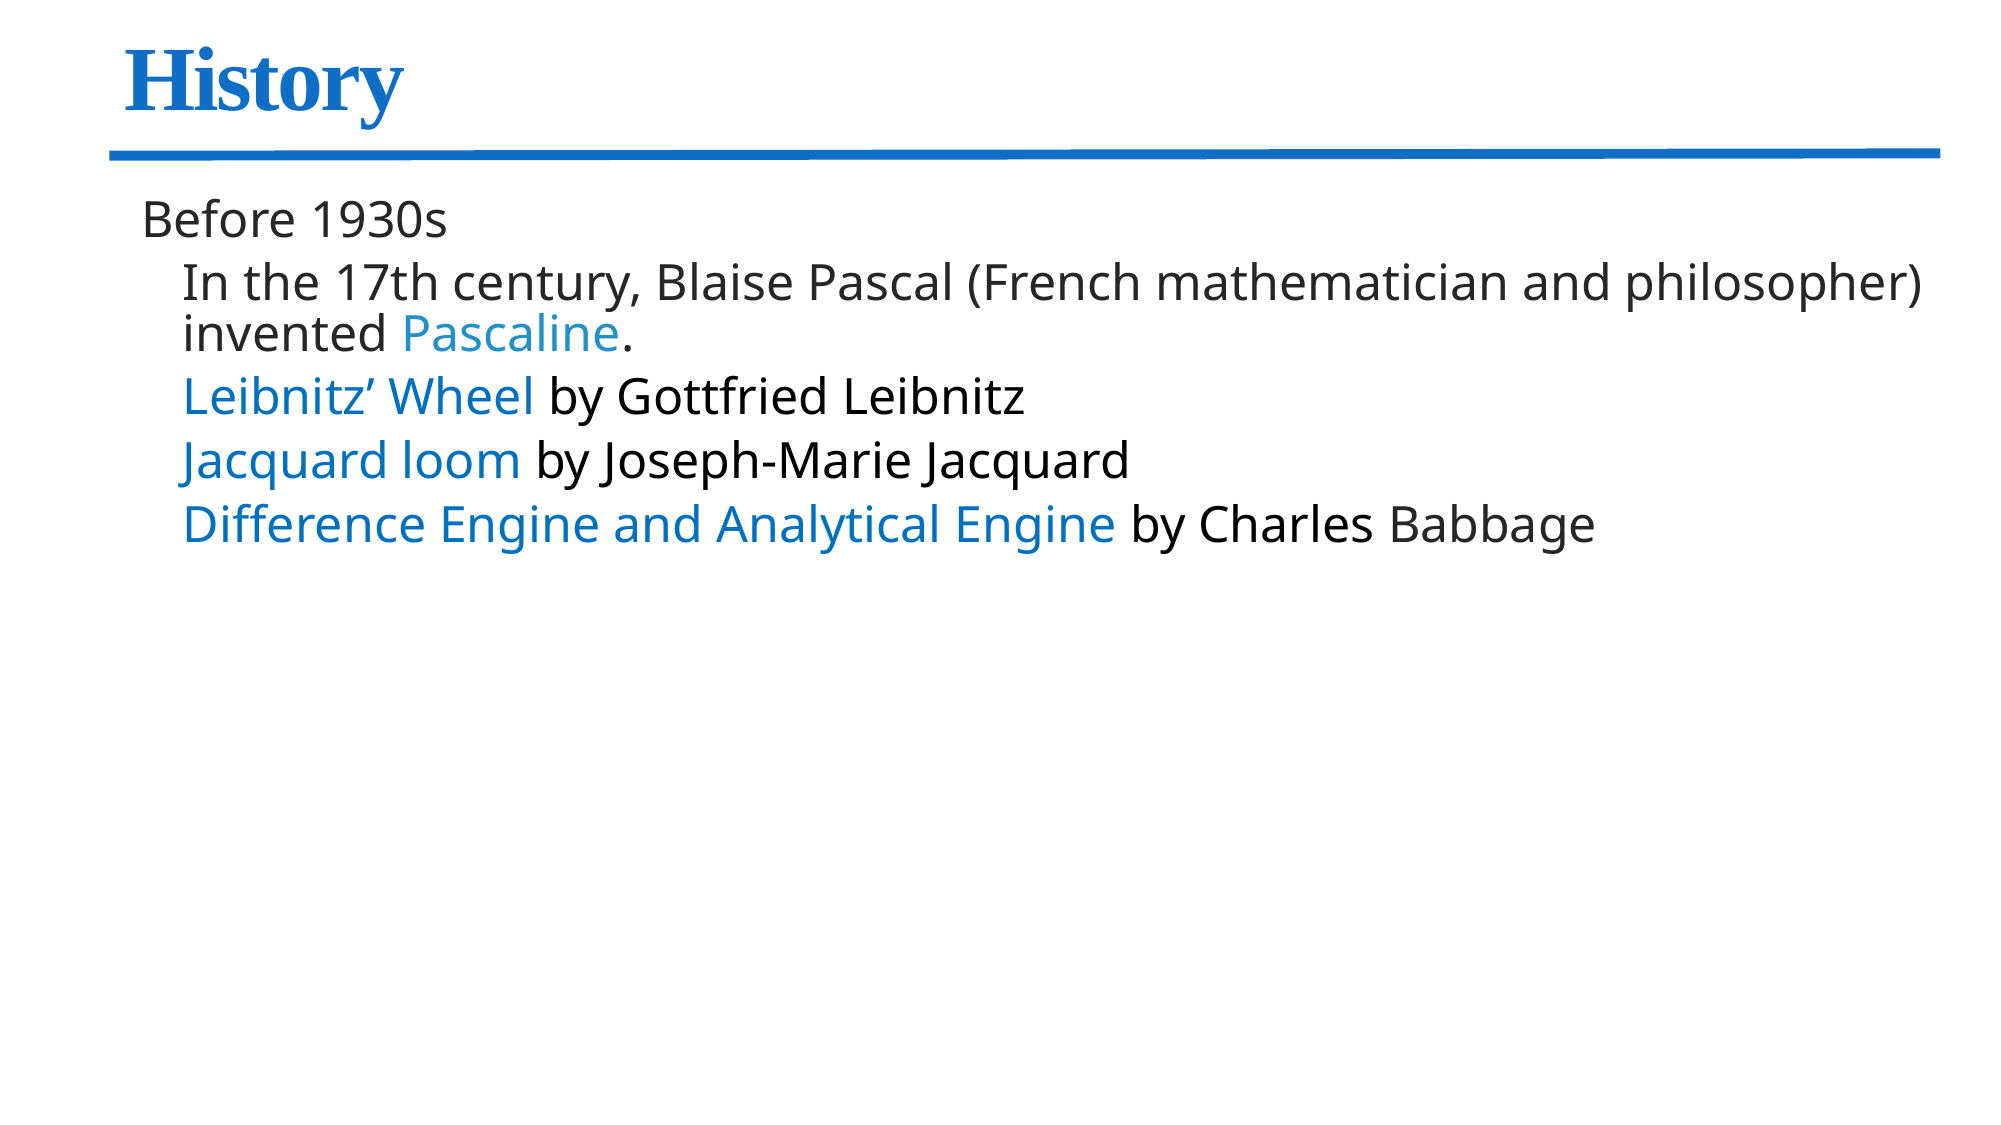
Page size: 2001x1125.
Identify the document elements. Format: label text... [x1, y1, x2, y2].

title History [109, 12, 1877, 154]
list Before 1930s In the 17th century, Blaise Pascal (French mathematician and philosopher) invented Pascaline. Leibnitz’ Wheel by Gottfried Leibnitz Jacquard loom by Joseph-Marie Jacquard Difference Engine and Analytical Engine by Charles Babbage [111, 188, 1945, 831]
